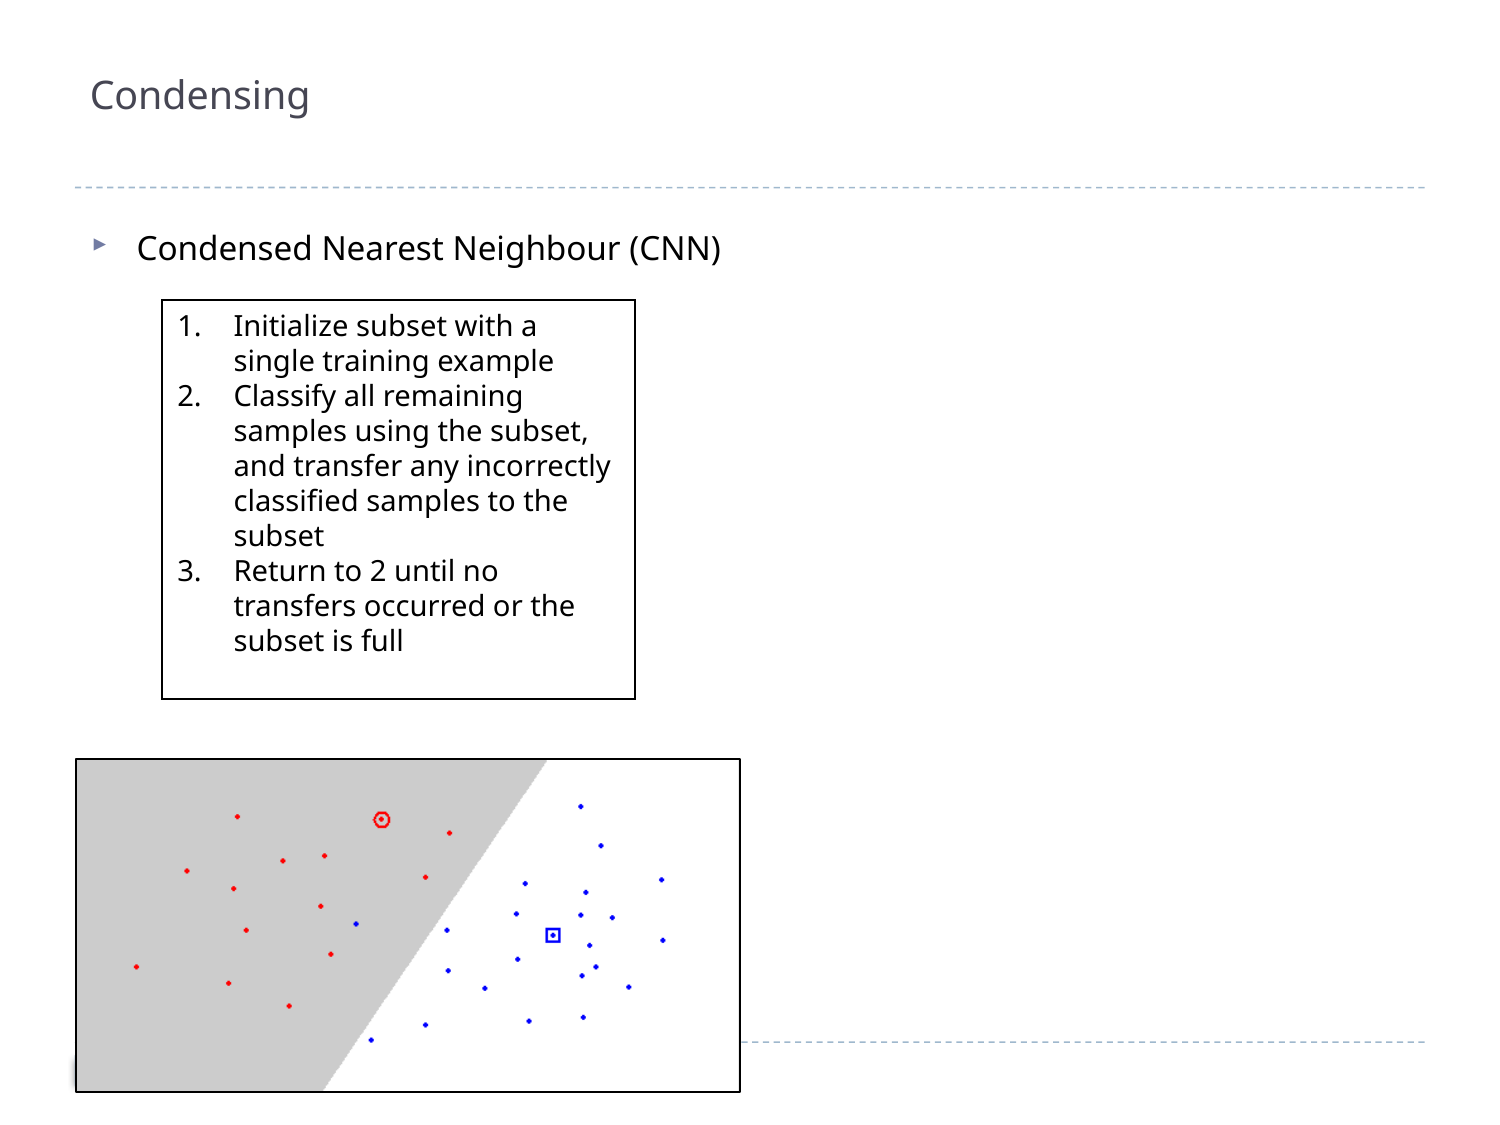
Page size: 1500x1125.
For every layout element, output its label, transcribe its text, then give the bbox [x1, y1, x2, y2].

title Condensing [75, 62, 1425, 125]
list Condensed Nearest Neighbour (CNN) [76, 220, 740, 288]
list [76, 759, 740, 1092]
text_box Initialize subset with a single training example Classify all remaining samples using the subset, and transfer any incorrectly classified samples to the subset Return to 2 until no transfers occurred or the subset is full [162, 299, 636, 700]
